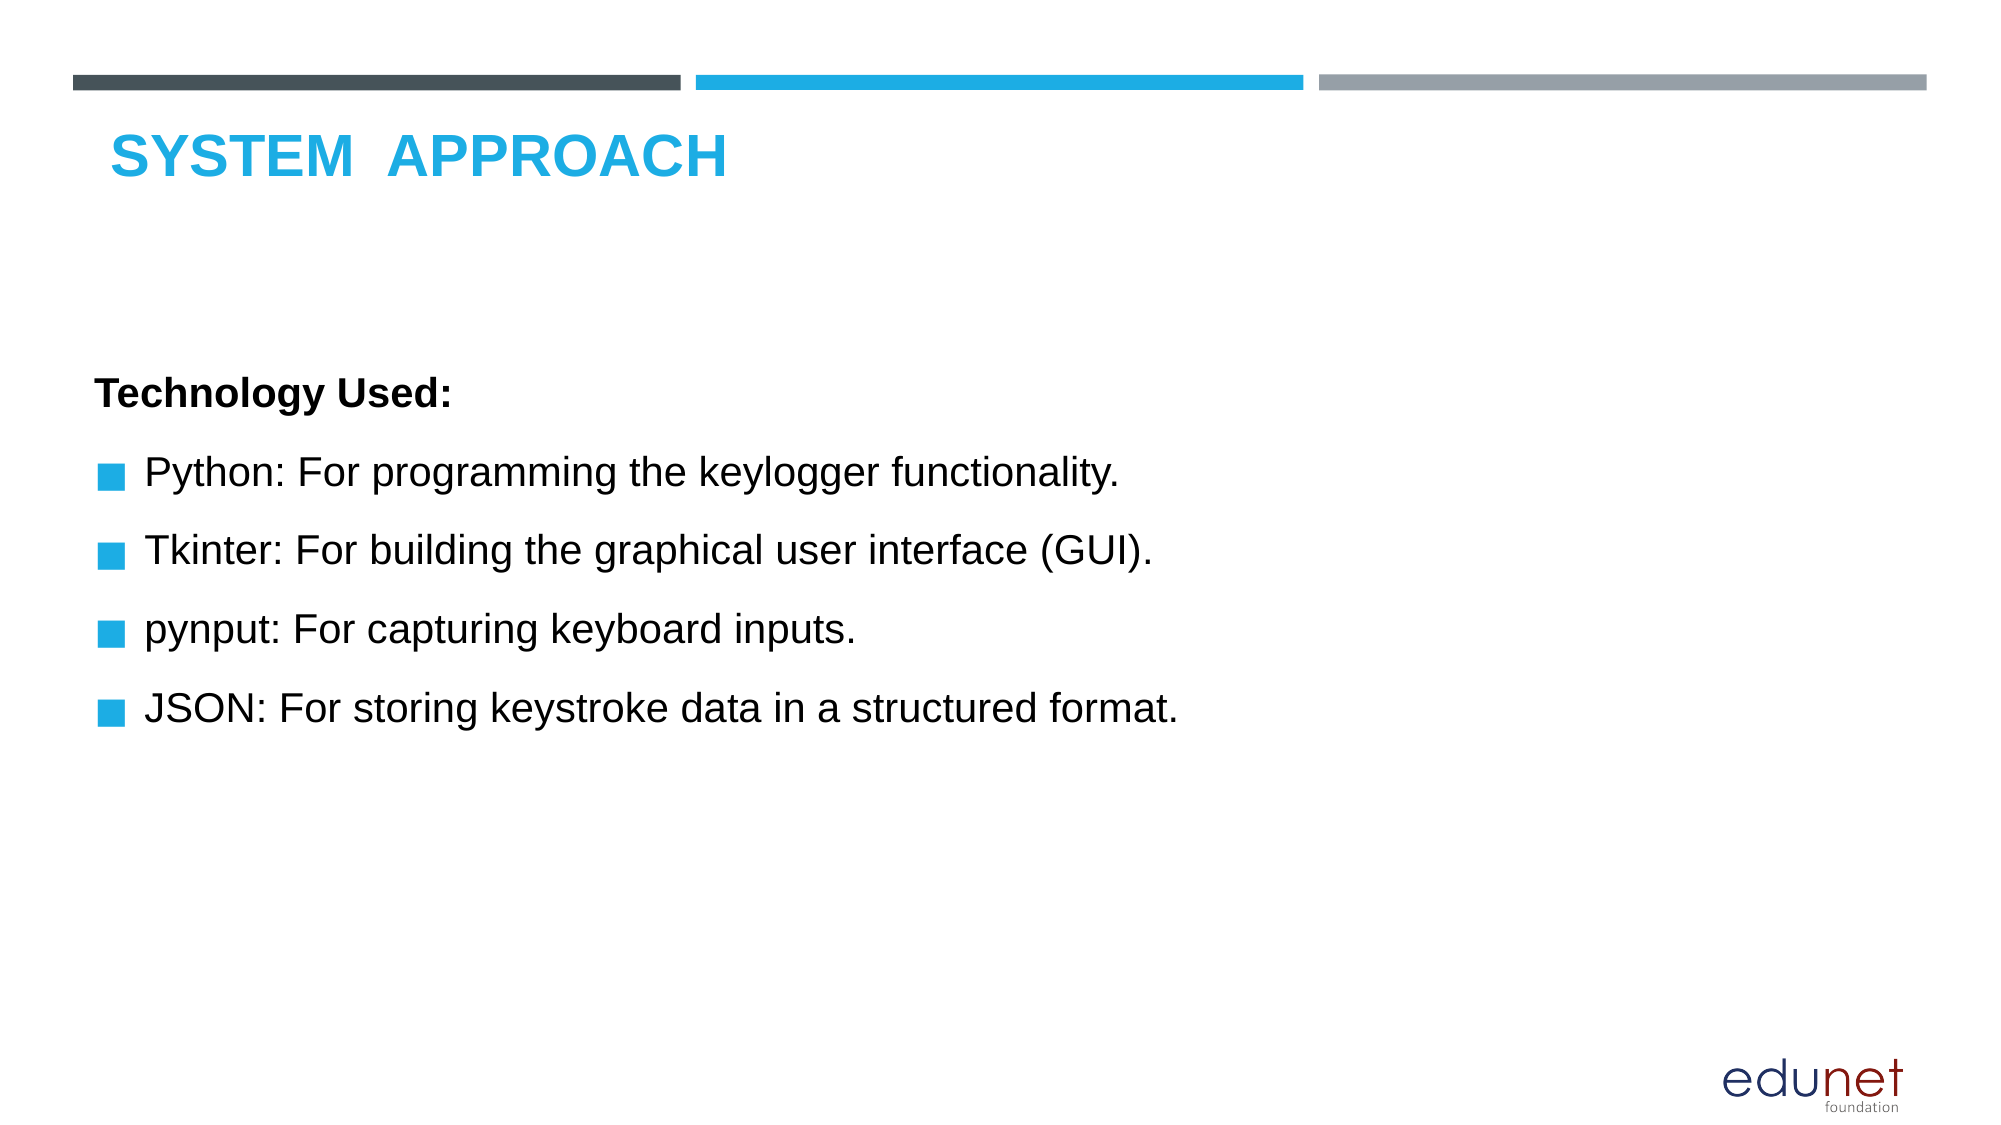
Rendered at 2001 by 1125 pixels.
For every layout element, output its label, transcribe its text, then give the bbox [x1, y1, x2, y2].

title SYSTEM APPROACH [95, 108, 1905, 196]
picture [1719, 1056, 1905, 1116]
list Technology Used: Python: For programming the keylogger functionality. Tkinter: For building the graphical user interface (GUI). pynput: For capturing keyboard inputs. JSON: For storing keystroke data in a structured format. [79, 279, 1889, 815]
